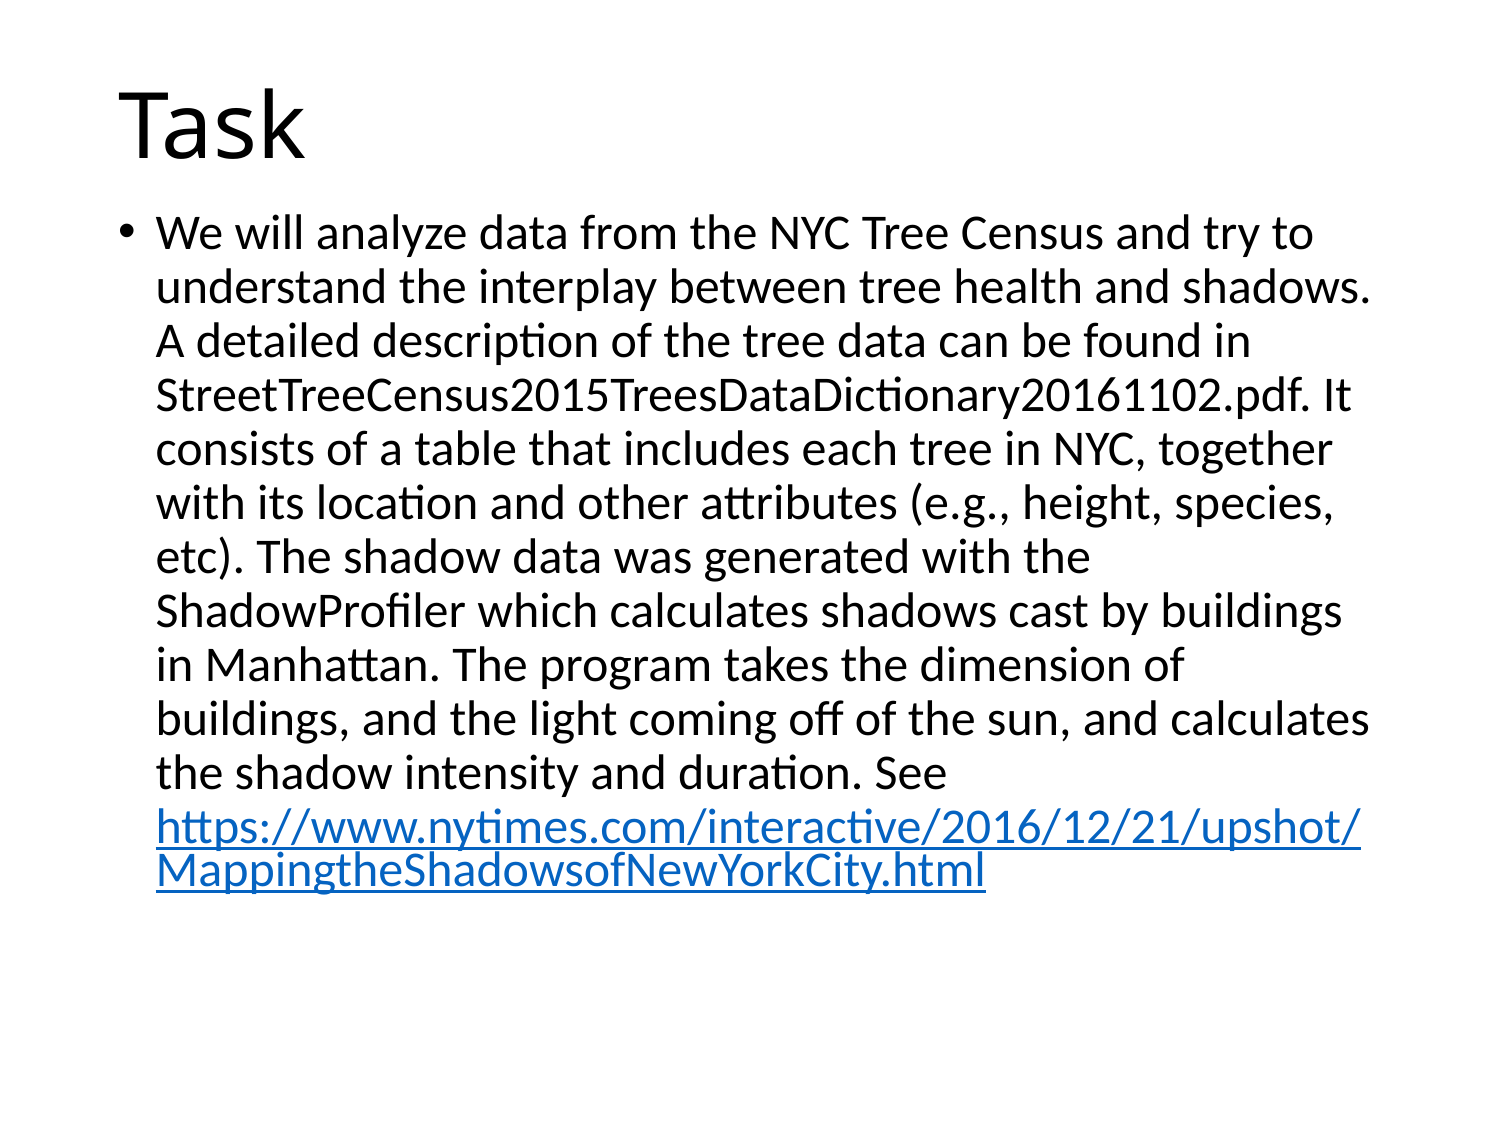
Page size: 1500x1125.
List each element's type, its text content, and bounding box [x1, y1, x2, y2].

list We will analyze data from the NYC Tree Census and try to understand the interplay between tree health and shadows. A detailed description of the tree data can be found in StreetTreeCensus2015TreesDataDictionary20161102.pdf. It consists of a table that includes each tree in NYC, together with its location and other attributes (e.g., height, species, etc). The shadow data was generated with the ShadowProfiler which calculates shadows cast by buildings in Manhattan. The program takes the dimension of buildings, and the light coming off of the sun, and calculates the shadow intensity and duration. See https://www.nytimes.com/interactive/2016/12/21/upshot/Mapping­the­Shadows­of­New­York­City.html [103, 198, 1397, 1014]
title Task [103, 59, 1397, 198]
